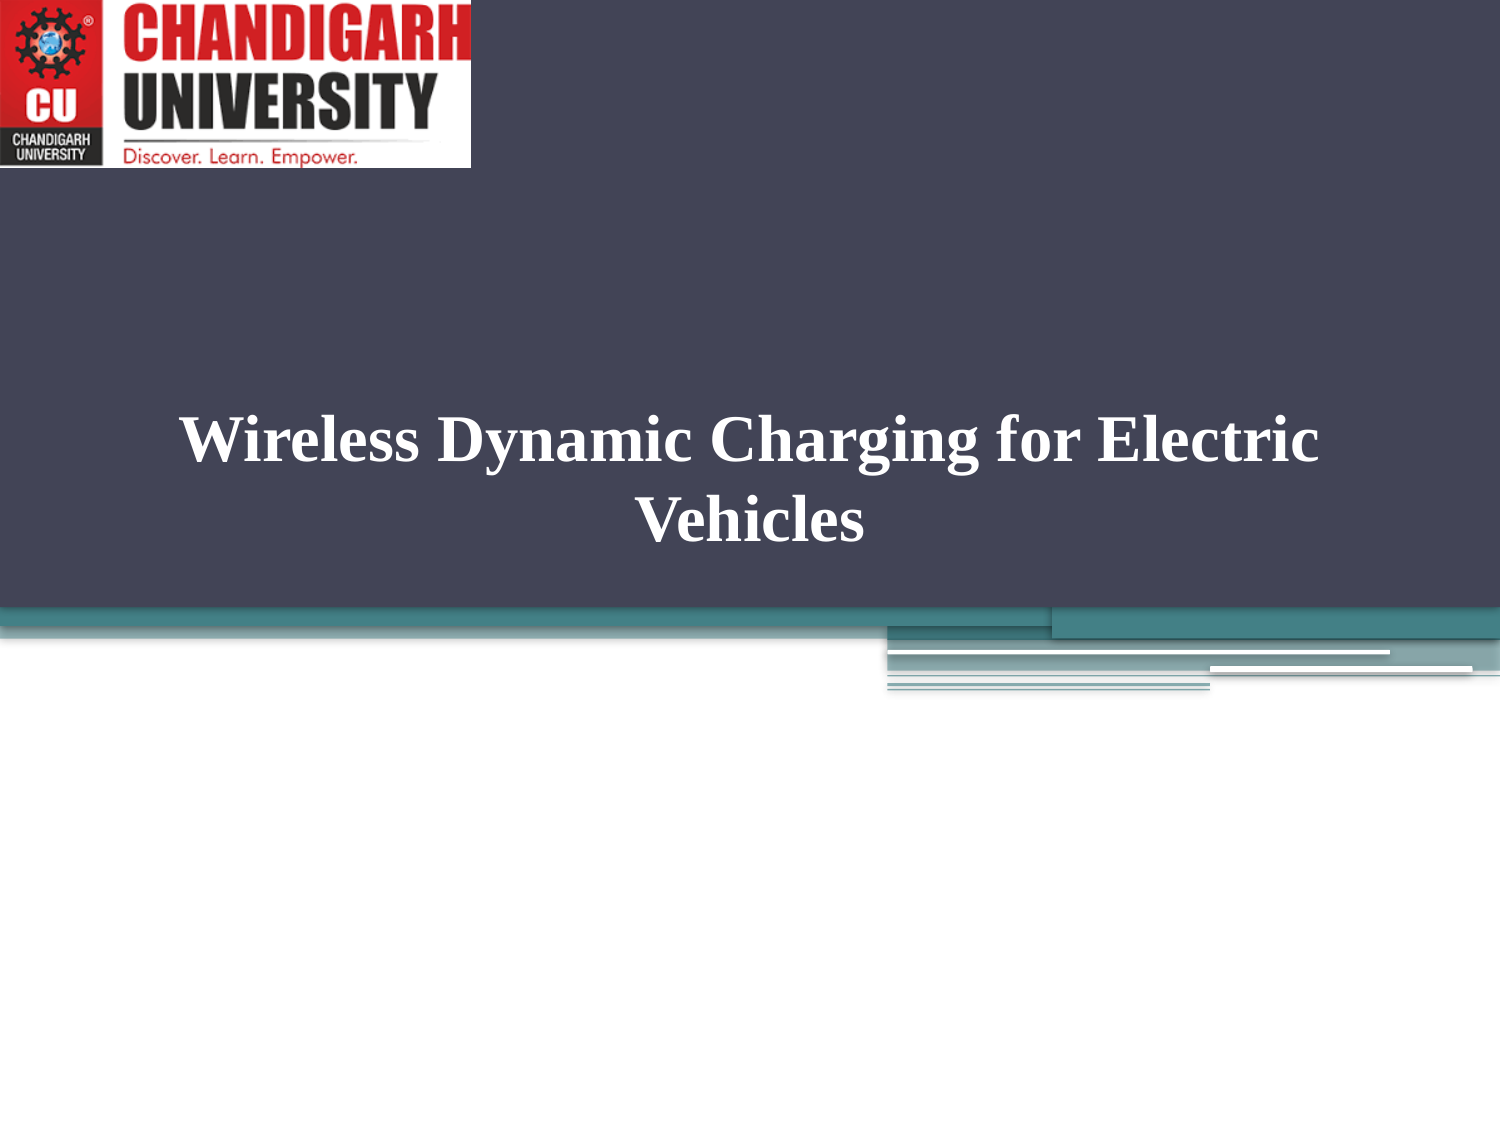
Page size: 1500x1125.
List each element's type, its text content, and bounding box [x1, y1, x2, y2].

picture [0, 0, 471, 168]
title Wireless Dynamic Charging for Electric Vehicles [56, 381, 1444, 563]
